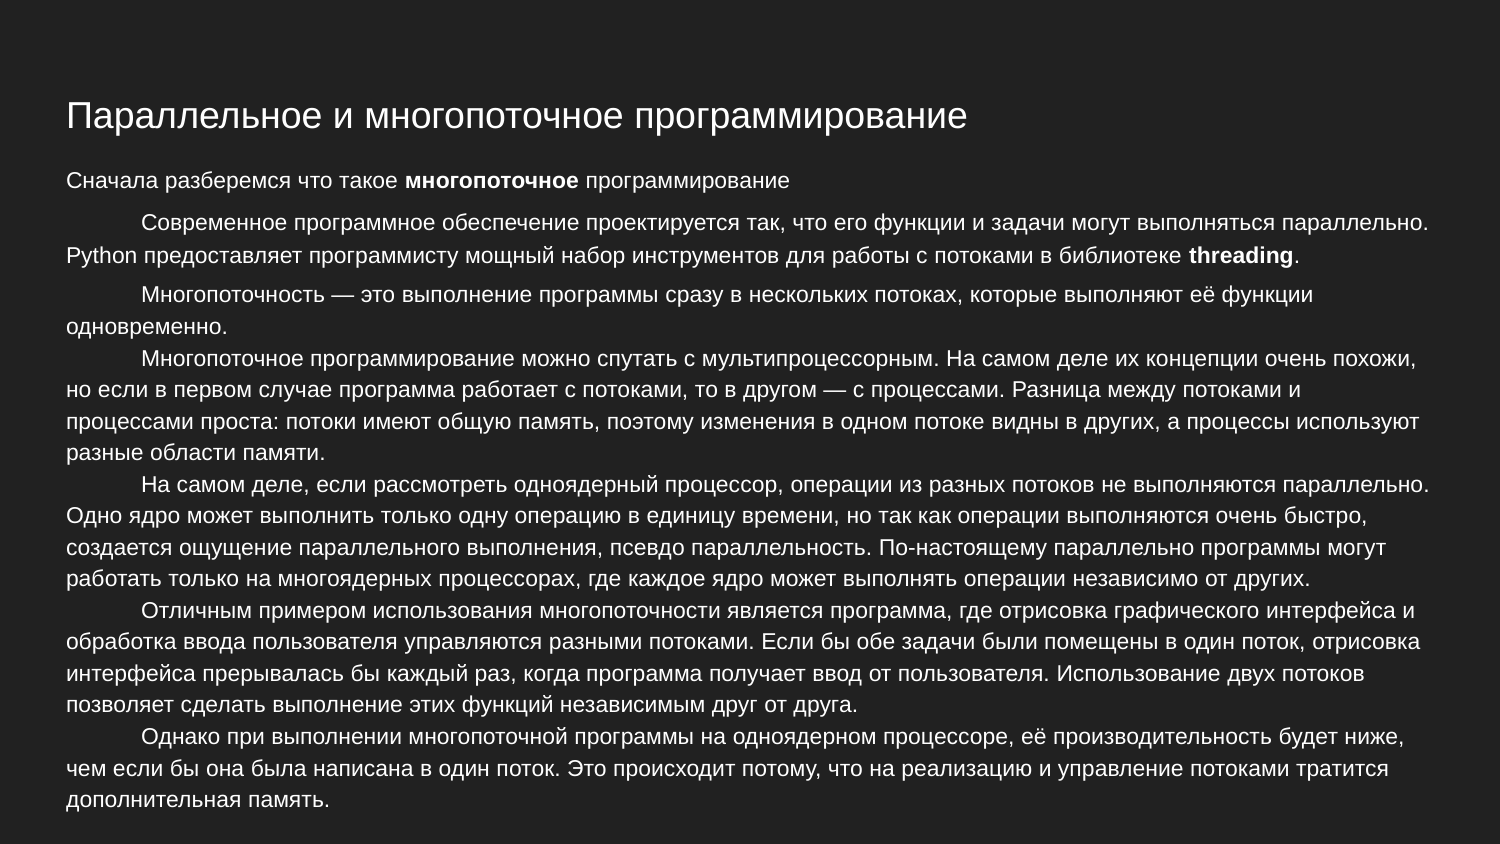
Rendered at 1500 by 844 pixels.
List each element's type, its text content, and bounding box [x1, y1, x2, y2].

list Сначала разберемся что такое многопоточное программирование Современное программное обеспечение проектируется так, что его функции и задачи могут выполняться параллельно. Python предоставляет программисту мощный набор инструментов для работы с потоками в библиотеке threading. Многопоточность — это выполнение программы сразу в нескольких потоках, которые выполняют её функции одновременно. Многопоточное программирование можно спутать с мультипроцессорным. На самом деле их концепции очень похожи, но если в первом случае программа работает с потоками, то в другом — с процессами. Разница между потоками и процессами проста: потоки имеют общую память, поэтому изменения в одном потоке видны в других, а процессы используют разные области памяти. На самом деле, если рассмотреть одноядерный процессор, операции из разных потоков не выполняются параллельно. Одно ядро может выполнить только одну операцию в единицу времени, но так как операции выполняются очень быстро, создается ощущение параллельного выполнения, псевдо параллельность. По-настоящему параллельно программы могут работать только на многоядерных процессорах, где каждое ядро может выполнять операции независимо от других. Отличным примером использования многопоточности является программа, где отрисовка графического интерфейса и обработка ввода пользователя управляются разными потоками. Если бы обе задачи были помещены в один поток, отрисовка интерфейса прерывалась бы каждый раз, когда программа получает ввод от пользователя. Использование двух потоков позволяет сделать выполнение этих функций независимым друг от друга. Однако при выполнении многопоточной программы на одноядерном процессоре, её производительность будет ниже, чем если бы она была написана в один поток. Это происходит потому, что на реализацию и управление потоками тратится дополнительная память. [51, 145, 1449, 829]
title Параллельное и многопоточное программирование [51, 72, 1449, 145]
